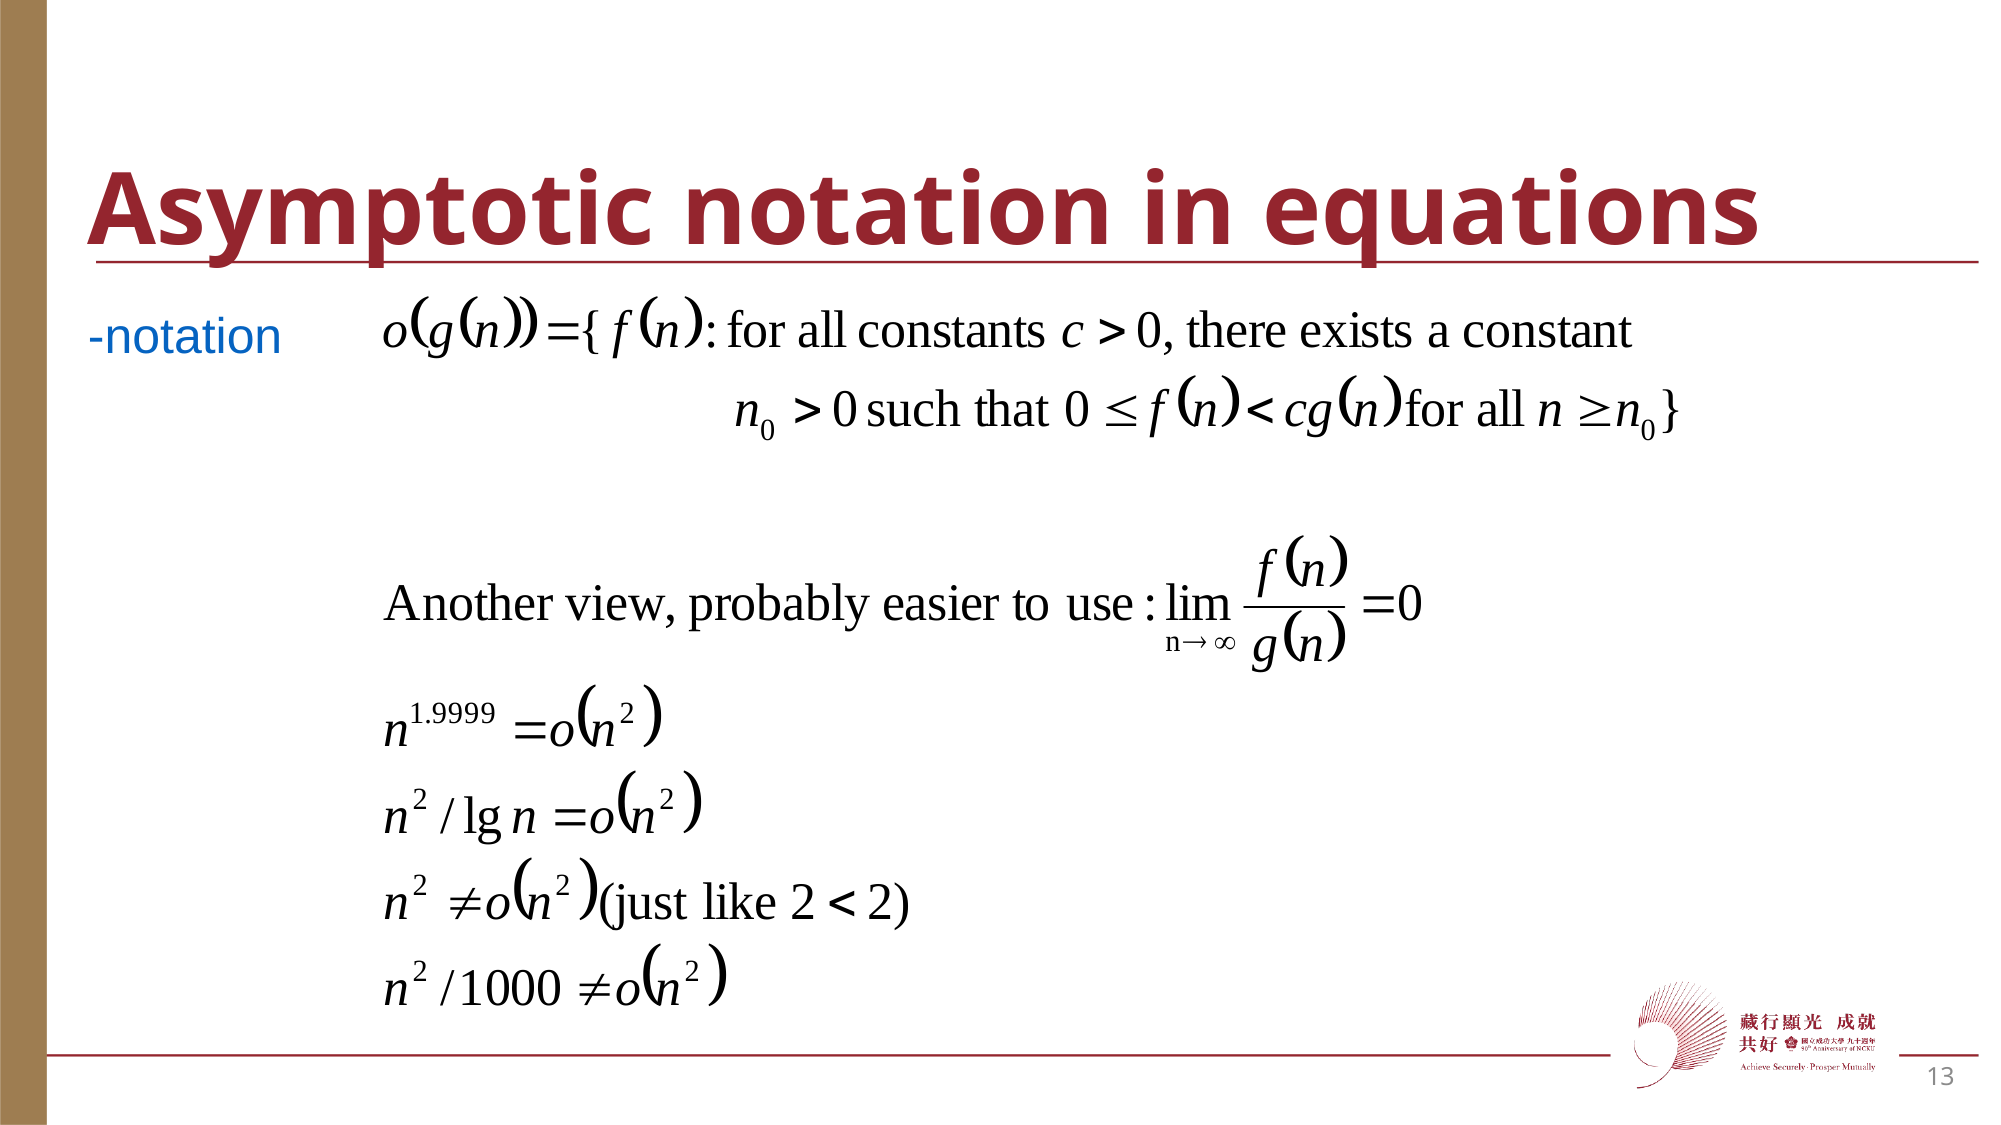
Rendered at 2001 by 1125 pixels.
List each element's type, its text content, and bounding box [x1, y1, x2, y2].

slide_number 13 [1880, 1047, 1970, 1108]
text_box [375, 295, 1690, 1028]
title Asymptotic notation in equations [72, 131, 1827, 274]
picture [0, 0, 2000, 1125]
